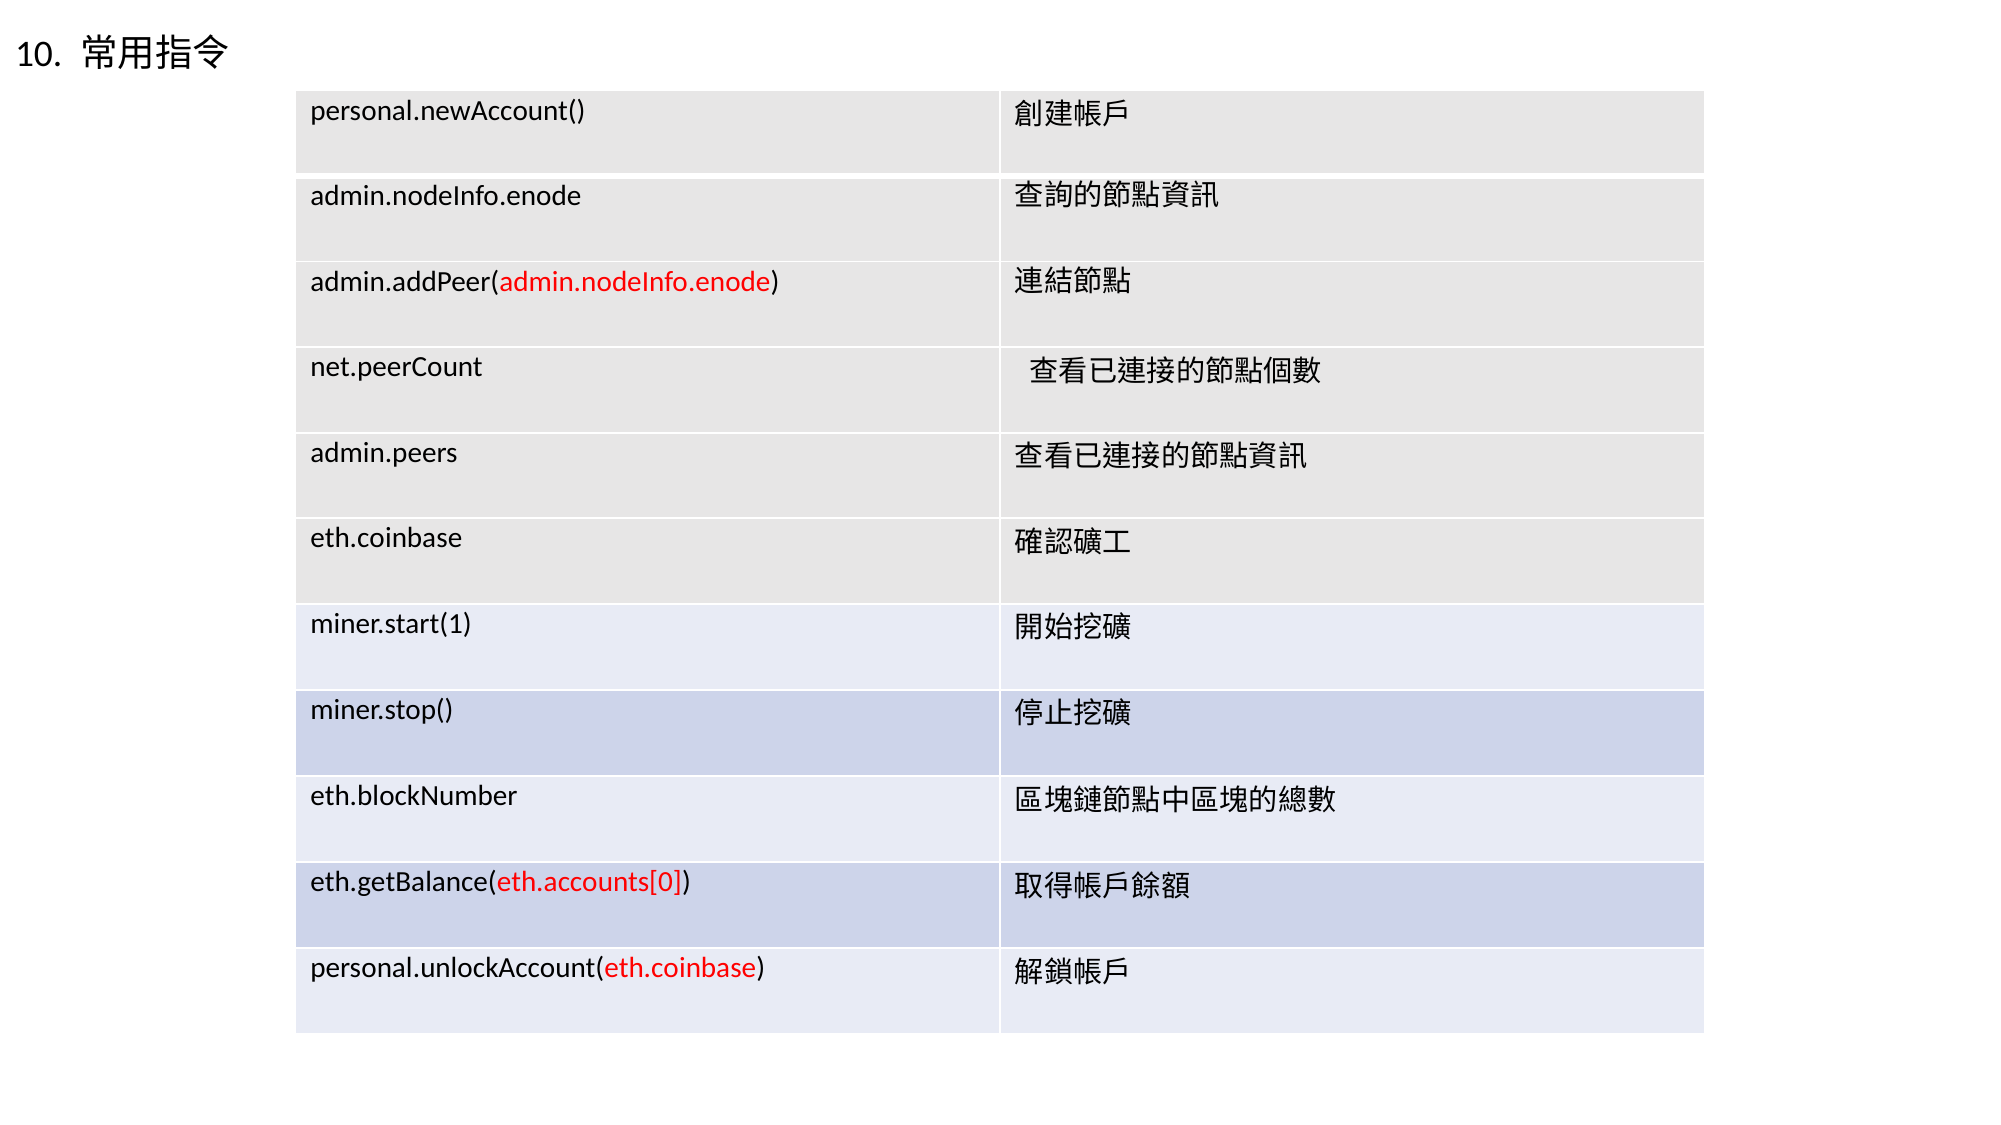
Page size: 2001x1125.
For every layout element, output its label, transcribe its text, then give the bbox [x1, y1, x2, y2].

text_box 10. 常用指令 [0, 21, 1974, 152]
table_cell eth.blockNumber [296, 777, 999, 861]
table_cell 連結節點 [1001, 262, 1704, 346]
table_cell admin.nodeInfo.enode [296, 179, 999, 261]
table_header 創建帳戶 [1001, 91, 1704, 173]
table_cell 查看已連接的節點個數 [1001, 348, 1704, 432]
table_cell net.peerCount [296, 348, 999, 432]
table_cell 查詢的節點資訊 [1001, 179, 1704, 261]
table_header personal.newAccount() [296, 91, 999, 173]
table_cell personal.unlockAccount(eth.coinbase) [296, 949, 999, 1033]
table_cell 查看已連接的節點資訊 [1001, 434, 1704, 517]
table_cell 開始挖礦 [1001, 605, 1704, 689]
table_cell admin.peers [296, 434, 999, 517]
table_cell 區塊鏈節點中區塊的總數 [1001, 777, 1704, 861]
table_cell 解鎖帳戶 [1001, 949, 1704, 1033]
table_cell admin.addPeer(admin.nodeInfo.enode) [296, 262, 999, 346]
table_cell miner.stop() [296, 691, 999, 775]
table_cell eth.coinbase [296, 519, 999, 603]
table_cell miner.start(1) [296, 605, 999, 689]
table_cell 取得帳戶餘額 [1001, 863, 1704, 947]
table_cell 確認礦工 [1001, 519, 1704, 603]
table_cell 停止挖礦 [1001, 691, 1704, 775]
table_cell eth.getBalance(eth.accounts[0]) [296, 863, 999, 947]
